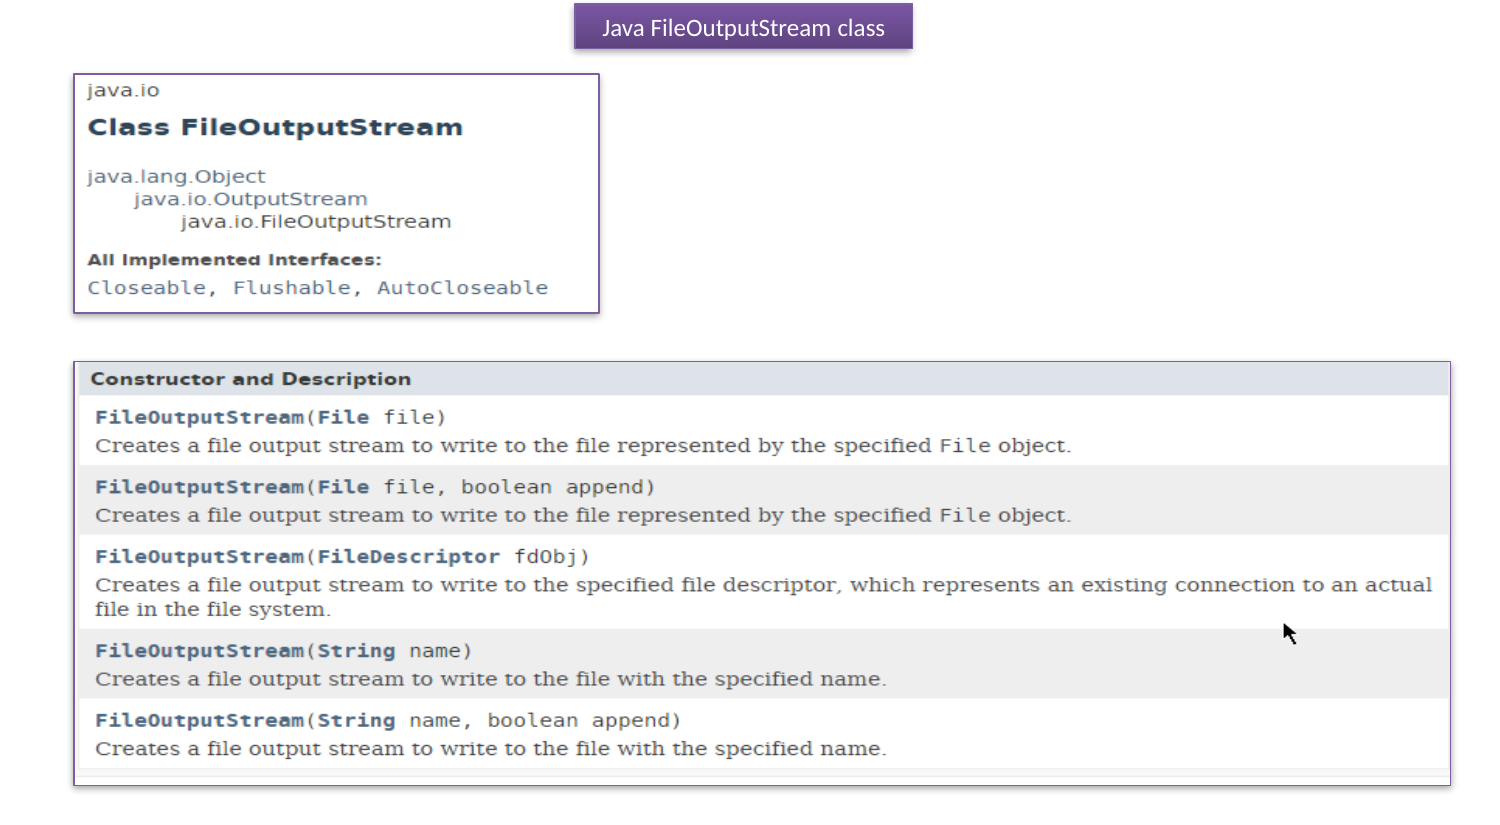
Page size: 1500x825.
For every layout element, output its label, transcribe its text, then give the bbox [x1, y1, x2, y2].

picture [74, 74, 599, 313]
picture [74, 362, 1451, 786]
text_box Java FileOutputStream class [574, 3, 913, 49]
